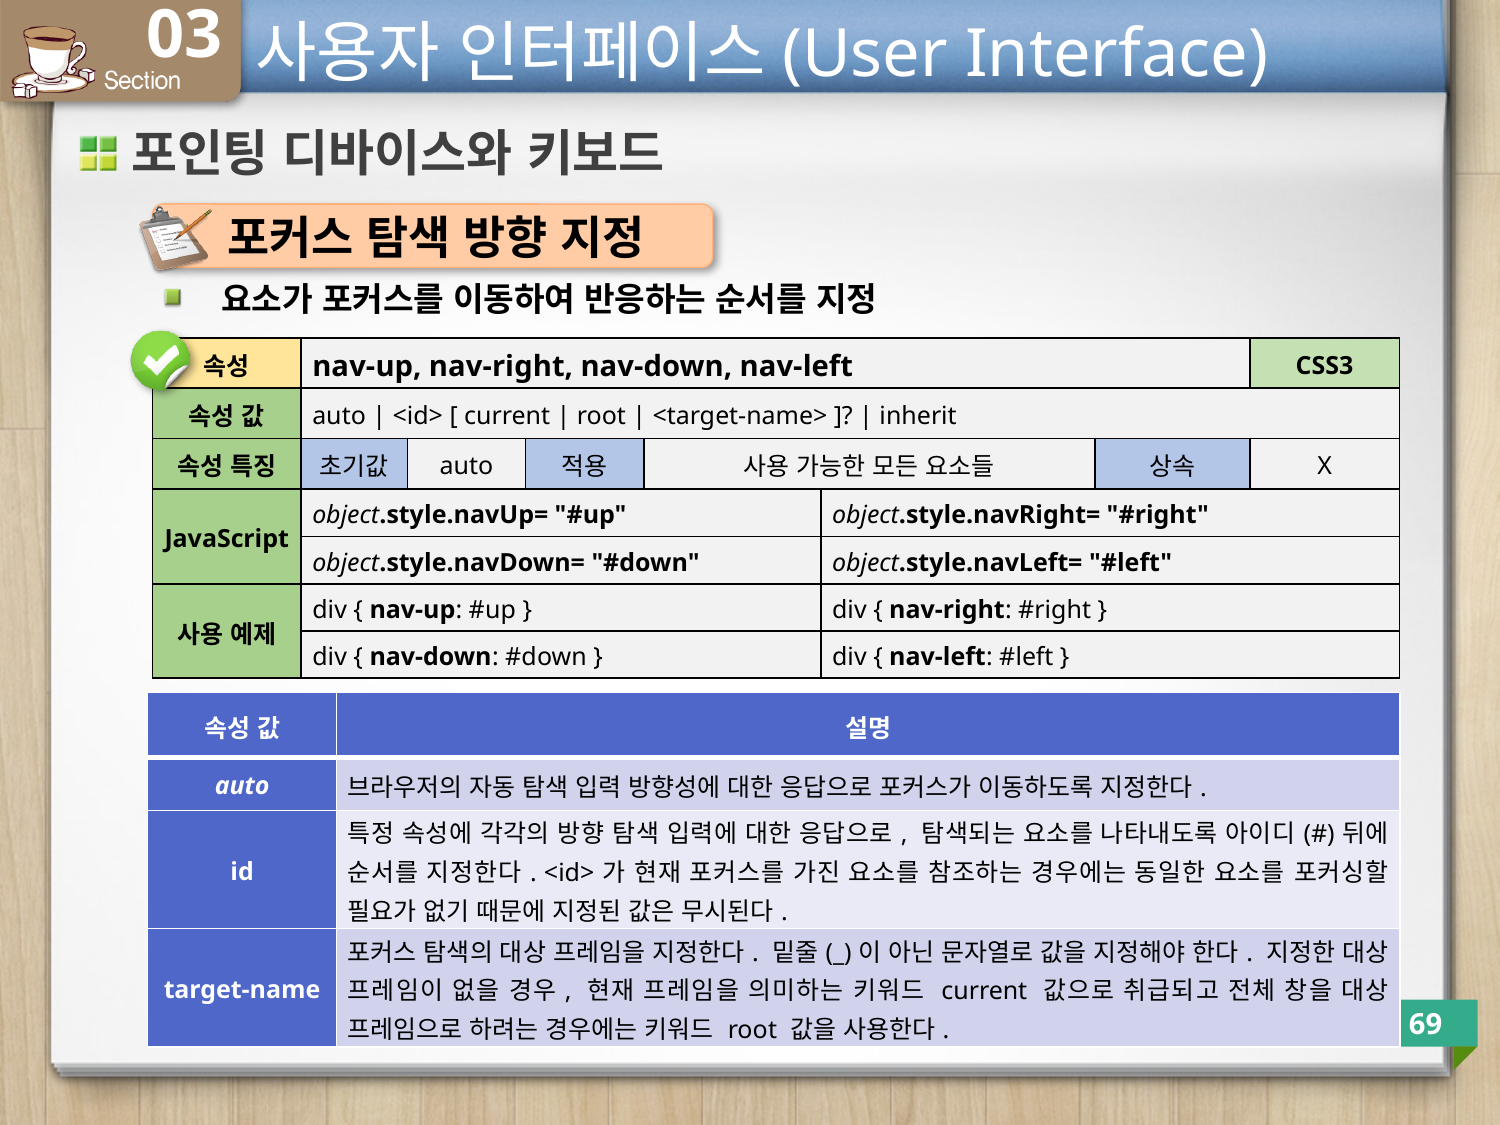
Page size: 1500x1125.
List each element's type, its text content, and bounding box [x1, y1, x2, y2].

text_box 사용자 인터페이스(User Interface) [249, 2, 1436, 98]
table_cell object.style.navDown= "#down" [302, 537, 820, 583]
table_cell object.style.navUp= "#up" [302, 490, 820, 536]
table_cell auto [408, 439, 525, 488]
table_cell div { nav-right: #right } [822, 585, 1399, 630]
table_cell object.style.navRight= "#right" [822, 490, 1399, 536]
table_cell 브라우저의 자동 탐색 입력 방향성에 대한 응답으로 포커스가 이동하도록 지정한다. [337, 760, 1399, 810]
text_box 요소가 포커스를 이동하여 반응하는 순서를 지정 [145, 267, 1452, 326]
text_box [0, 0, 241, 102]
table_cell 속성 특징 [153, 439, 300, 488]
text_box 포인팅 디바이스와 키보드 [53, 113, 1436, 189]
table_cell 적용 [526, 439, 643, 488]
table_cell div { nav-up: #up } [302, 585, 820, 630]
table_cell id [148, 811, 336, 928]
table_cell X [1251, 439, 1399, 488]
table_cell 상속 [1096, 439, 1249, 488]
table_cell div { nav-down: #down } [302, 632, 820, 677]
table_cell JavaScript [153, 490, 300, 583]
table_cell 특정 속성에 각각의 방향 탐색 입력에 대한 응답으로, 탐색되는 요소를 나타내도록 아이디(#)뒤에 순서를 지정한다. <id>가 현재 포커스를 가진 요소를 참조하는 경우에는 동일한 요소를 포커싱할 필요가 없기 때문에 지정된 값은 무시된다. [337, 811, 1399, 928]
table_cell 속성 값 [153, 389, 300, 438]
table_header 속성 값 [148, 693, 336, 755]
table_cell div { nav-left: #left } [822, 632, 1399, 677]
picture [0, 0, 1500, 1125]
table_cell 사용 가능한 모든 요소들 [645, 439, 1094, 488]
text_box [135, 196, 713, 277]
table_cell 포커스 탐색의 대상 프레임을 지정한다. 밑줄(_)이 아닌 문자열로 값을 지정해야 한다. 지정한 대상 프레임이 없을 경우, 현재 프레임을 의미하는 키워드 current 값으로 취급되고 전체 창을 대상 프레임으로 하려는 경우에는 키워드 root 값을 사용한다. [337, 929, 1399, 1046]
table_header 속성 [216, 339, 300, 387]
text_box 69 [1349, 997, 1458, 1049]
table_header 설명 [337, 693, 1399, 755]
table_header CSS3 [1251, 339, 1399, 387]
table_cell object.style.navLeft= "#left" [822, 537, 1399, 583]
table_cell auto | <id> [ current | root | <target-name> ]? | inherit [302, 389, 1399, 438]
table_cell target-name [148, 929, 336, 1046]
table_cell 사용 예제 [153, 585, 300, 677]
table_header nav-up, nav-right, nav-down, nav-left [302, 339, 1249, 387]
table_cell auto [148, 760, 336, 810]
table_cell 초기값 [302, 439, 407, 488]
